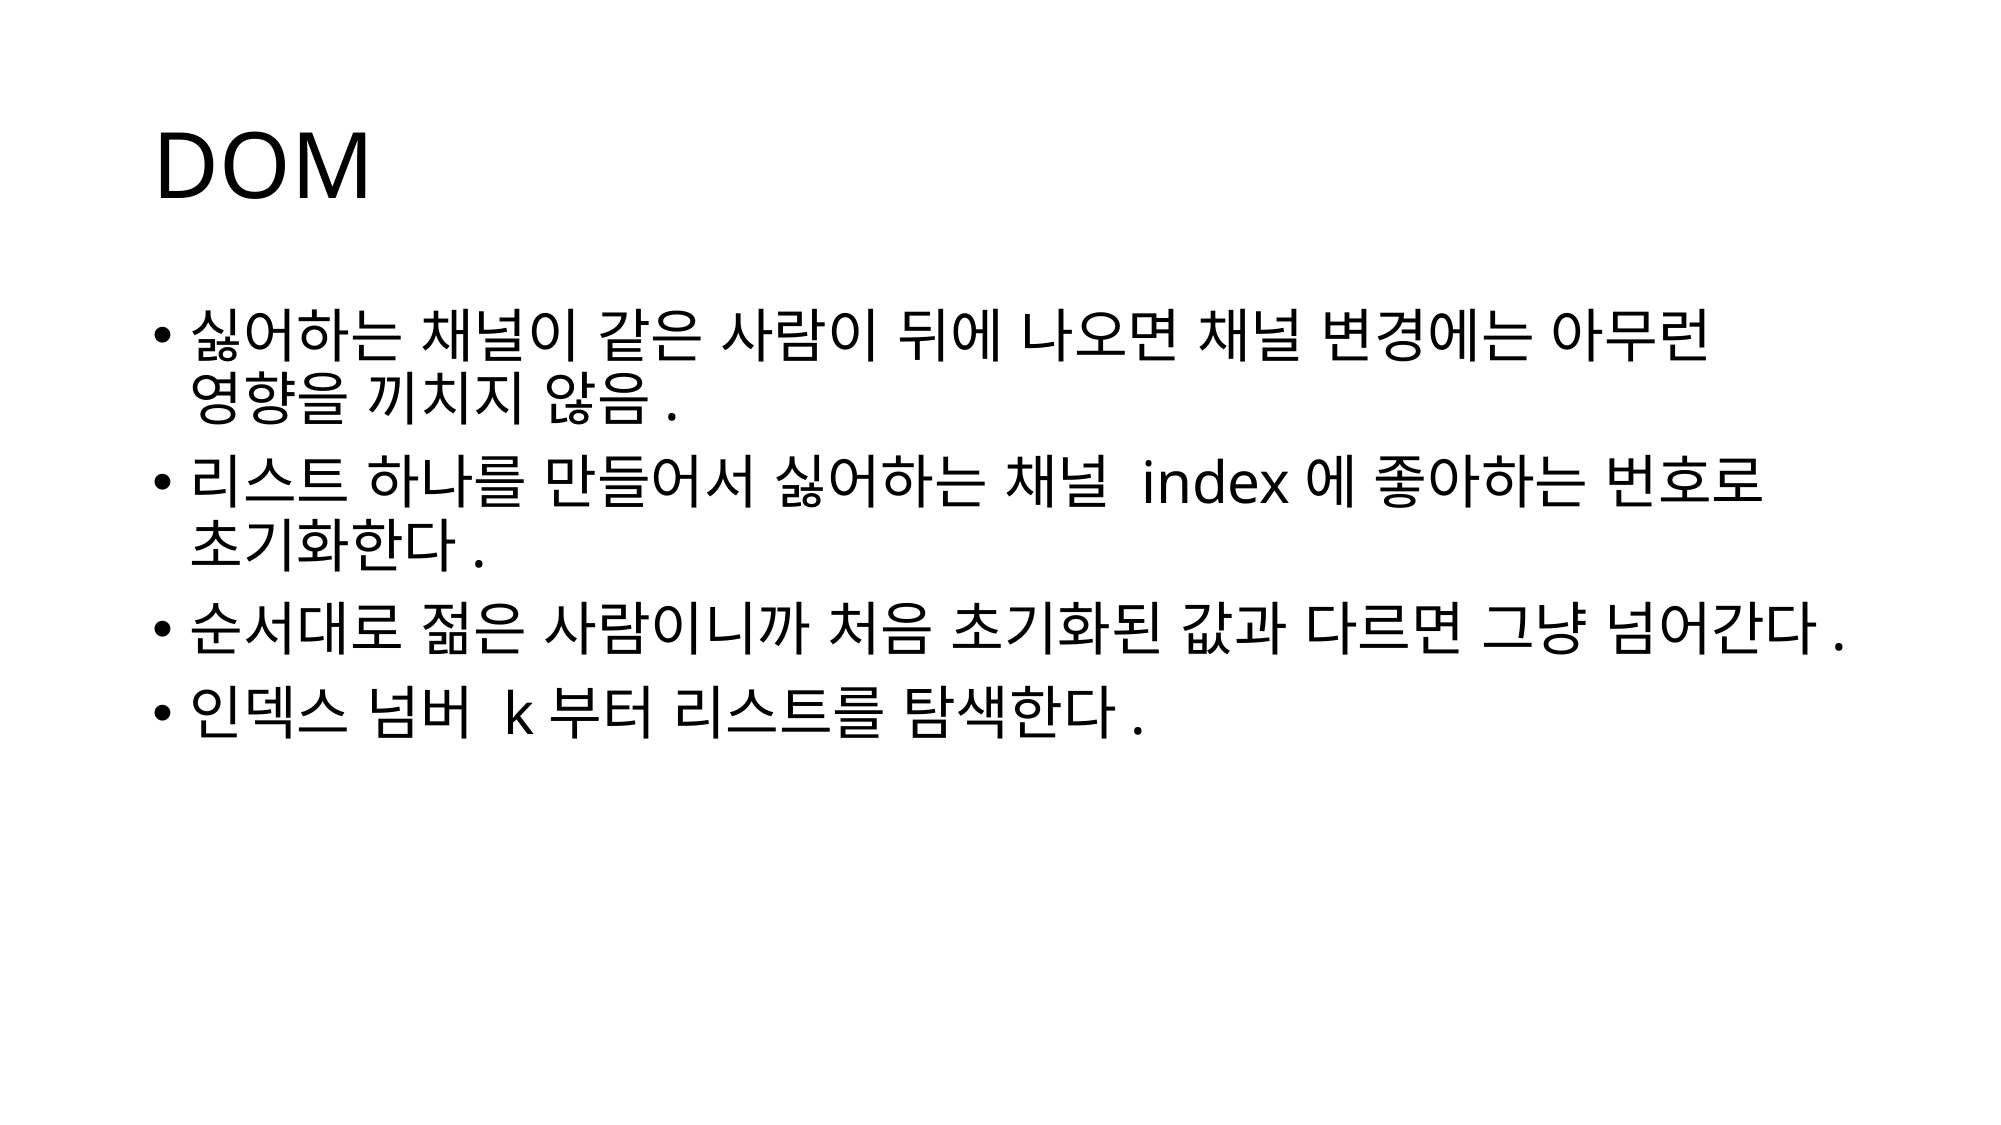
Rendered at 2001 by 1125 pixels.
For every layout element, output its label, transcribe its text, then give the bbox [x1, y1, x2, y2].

title DOM [137, 59, 1863, 278]
list 싫어하는 채널이 같은 사람이 뒤에 나오면 채널 변경에는 아무런 영향을 끼치지 않음. 리스트 하나를 만들어서 싫어하는 채널 index에 좋아하는 번호로 초기화한다. 순서대로 젊은 사람이니까 처음 초기화된 값과 다르면 그냥 넘어간다. 인덱스 넘버 k부터 리스트를 탐색한다. [137, 299, 1863, 1014]
